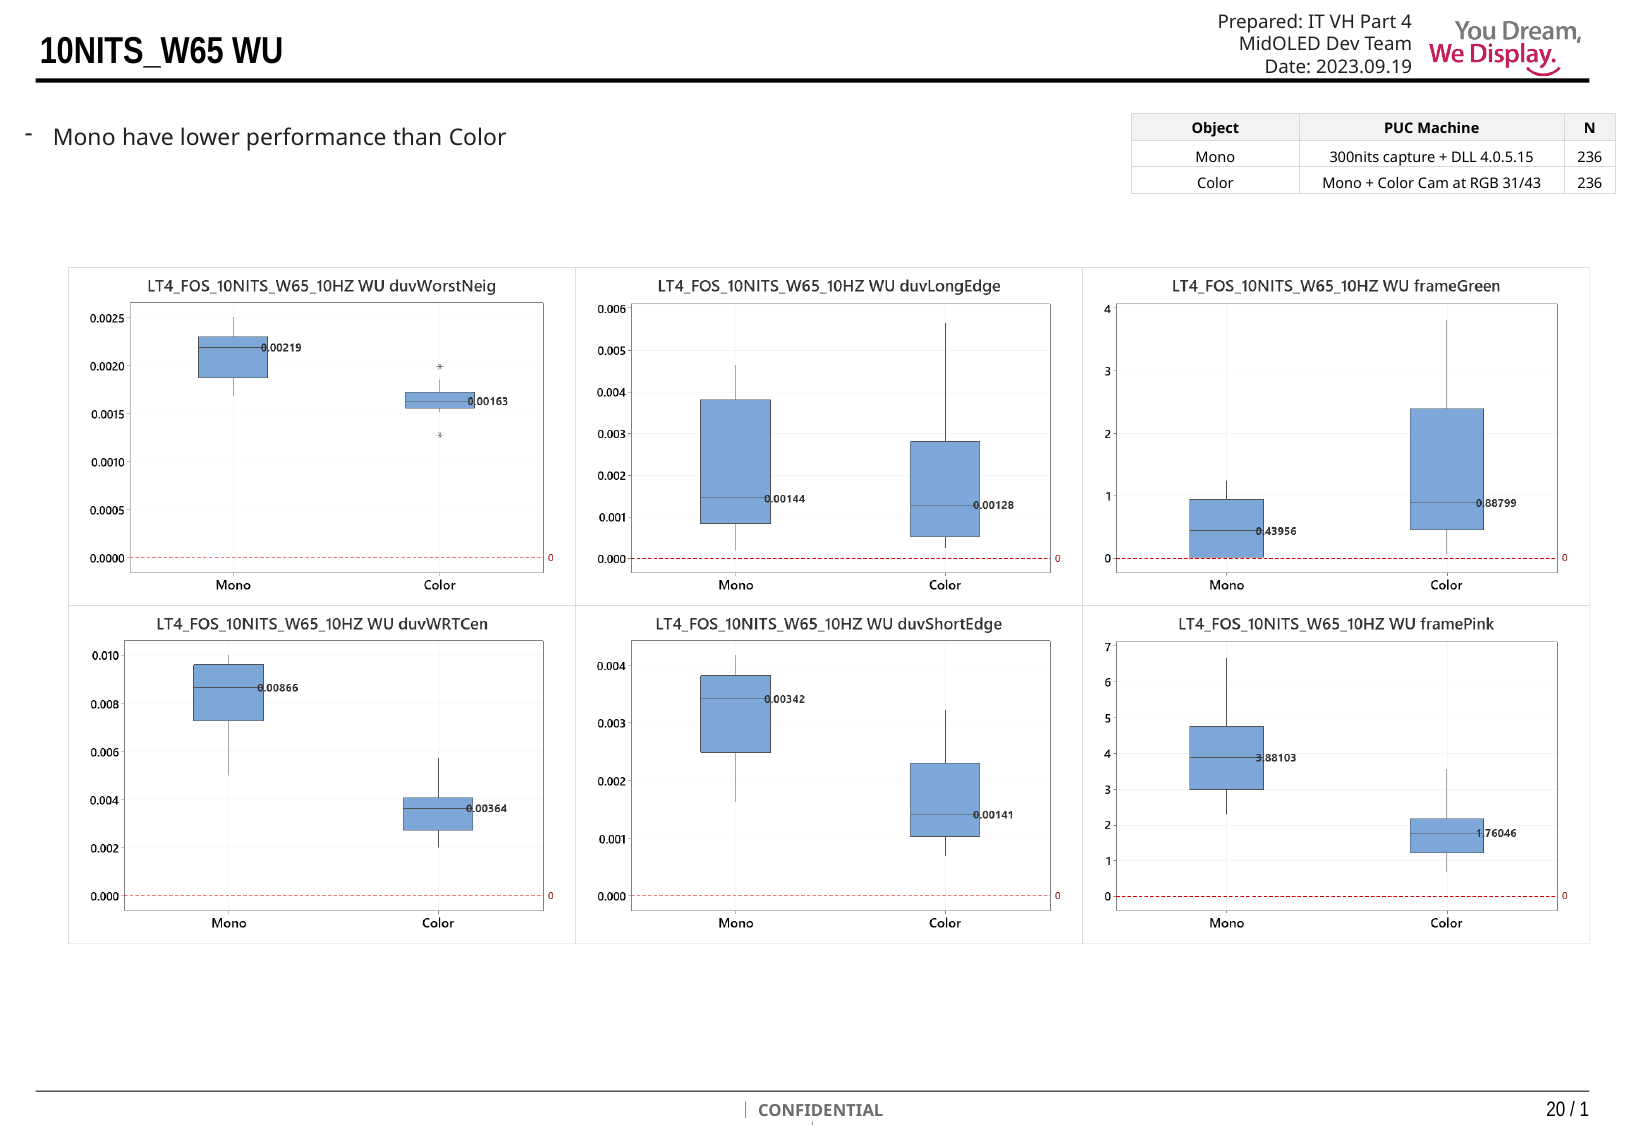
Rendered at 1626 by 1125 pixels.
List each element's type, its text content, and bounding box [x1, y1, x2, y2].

table_header N [1565, 114, 1615, 140]
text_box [68, 267, 1590, 944]
table_cell Mono + Color Cam at RGB 31/43 [1300, 167, 1564, 193]
table_header Object [1132, 114, 1299, 140]
table_header PUC Machine [1300, 114, 1564, 140]
table_cell 300nits capture + DLL 4.0.5.15 [1300, 141, 1564, 166]
table_cell Mono [1132, 141, 1299, 166]
text_box Mono have lower performance than Color [10, 114, 1026, 158]
list 10NITS_W65 WU [1427, 23, 1590, 81]
table_cell 236 [1565, 167, 1615, 193]
list 10NITS_W65 WU [31, 23, 1096, 81]
picture [1428, 17, 1581, 23]
table_cell Color [1132, 167, 1299, 193]
table_cell 236 [1565, 141, 1615, 166]
text_box Prepared: IT VH Part 4 MidOLED Dev Team Date: 2023.09.19 [1096, 0, 1427, 94]
